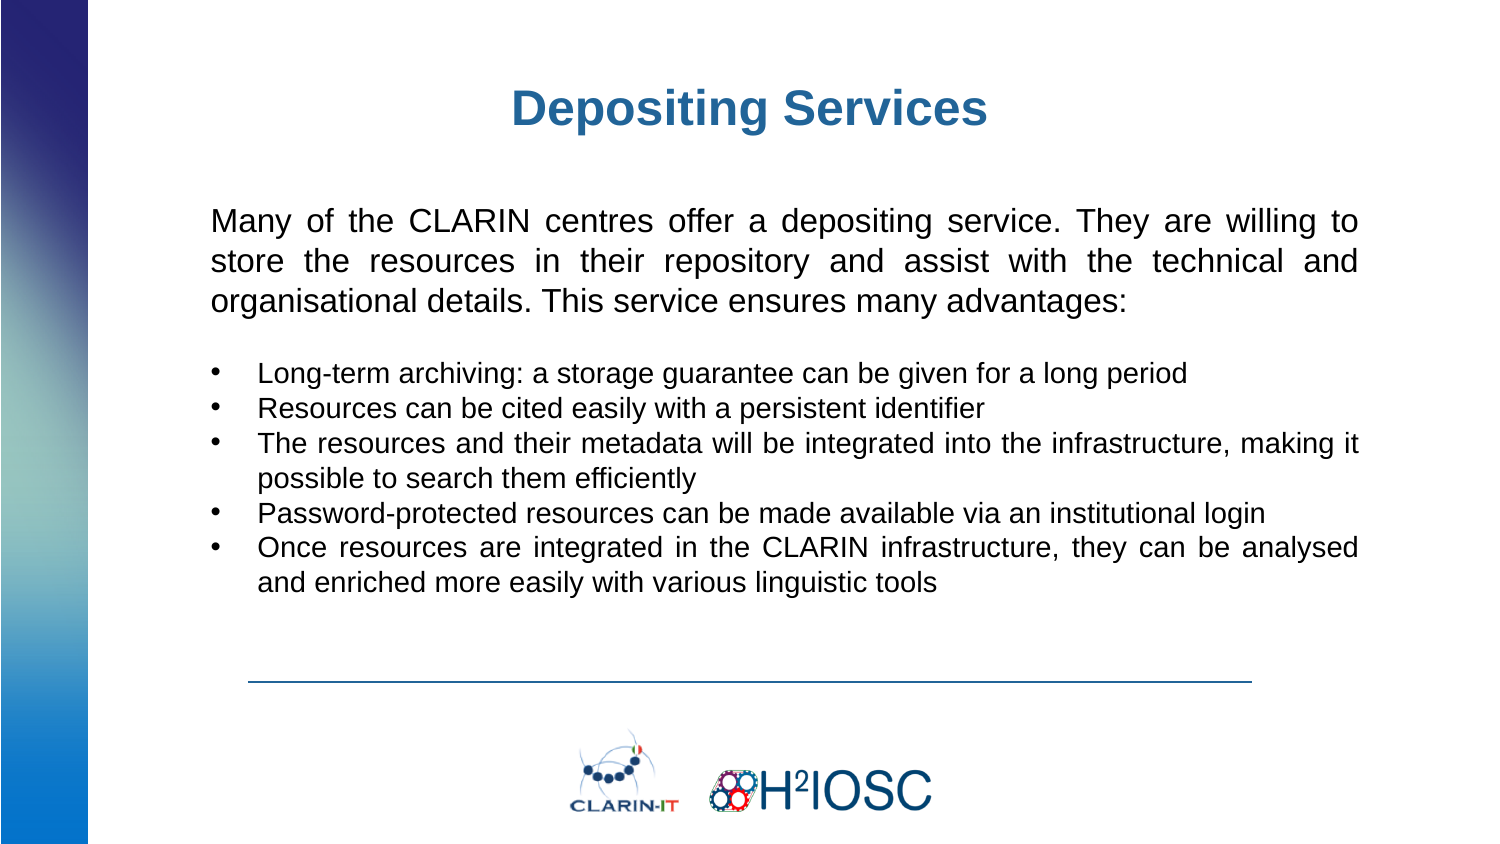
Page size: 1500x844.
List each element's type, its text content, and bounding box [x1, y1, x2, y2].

picture [1, 0, 89, 844]
title Depositing Services [282, 51, 1218, 162]
text_box Many of the CLARIN centres offer a depositing service. They are willing to store the resources in their repository and assist with the technical and organisational details. This service ensures many advantages: Long-term archiving: a storage guarantee can be given for a long period Resources can be cited easily with a persistent identifier The resources and their metadata will be integrated into the infrastructure, making it possible to search them efficiently Password-protected resources can be made available via an institutional login Once resources are integrated in the CLARIN infrastructure, they can be analysed and enriched more easily with various linguistic tools [195, 184, 1376, 659]
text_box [564, 704, 936, 826]
